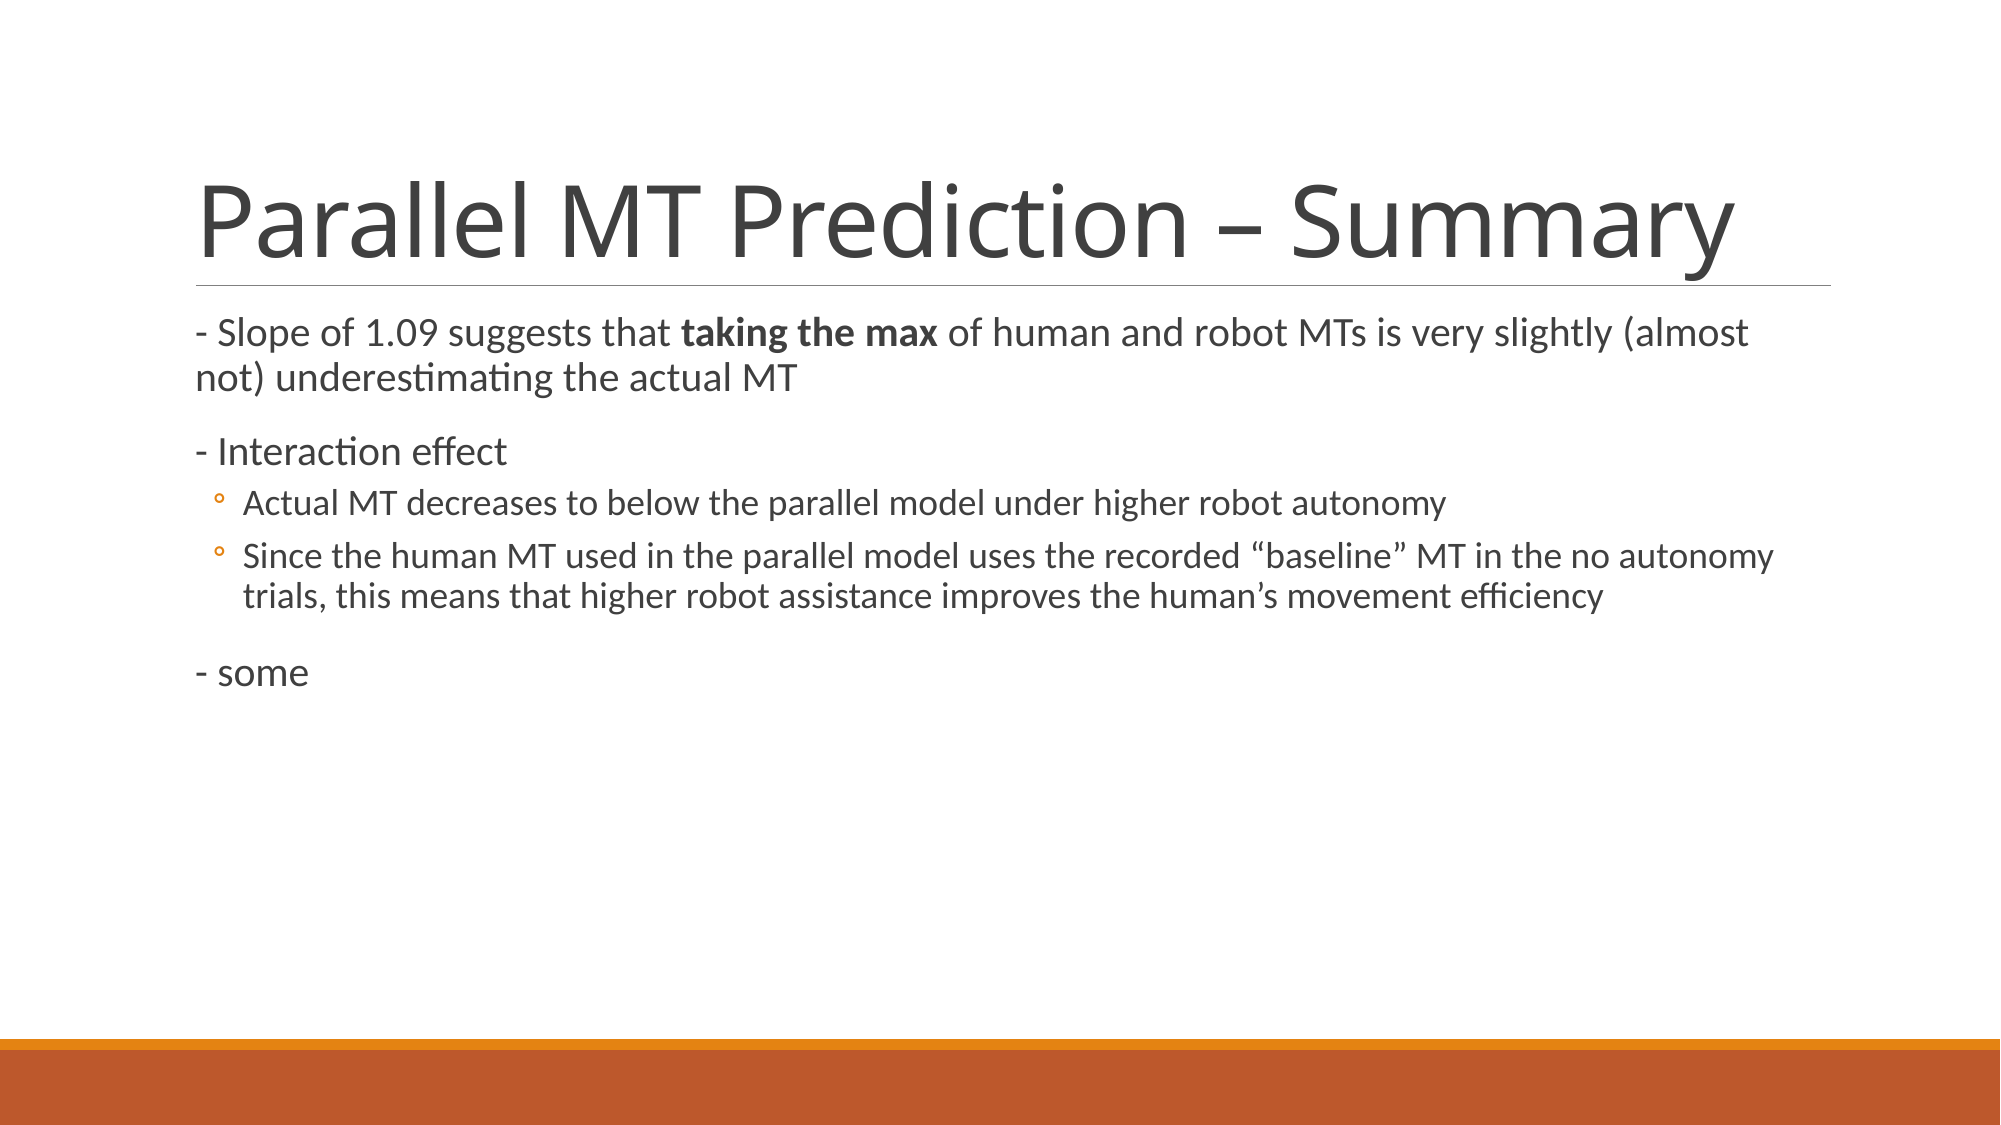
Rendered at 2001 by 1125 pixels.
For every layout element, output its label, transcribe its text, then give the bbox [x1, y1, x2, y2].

title Parallel MT Prediction – Summary [180, 47, 1830, 285]
list - Slope of 1.09 suggests that taking the max of human and robot MTs is very slightly (almost not) underestimating the actual MT - Interaction effect Actual MT decreases to below the parallel model under higher robot autonomy Since the human MT used in the parallel model uses the recorded “baseline” MT in the no autonomy trials, this means that higher robot assistance improves the human’s movement efficiency - some [180, 302, 1830, 963]
